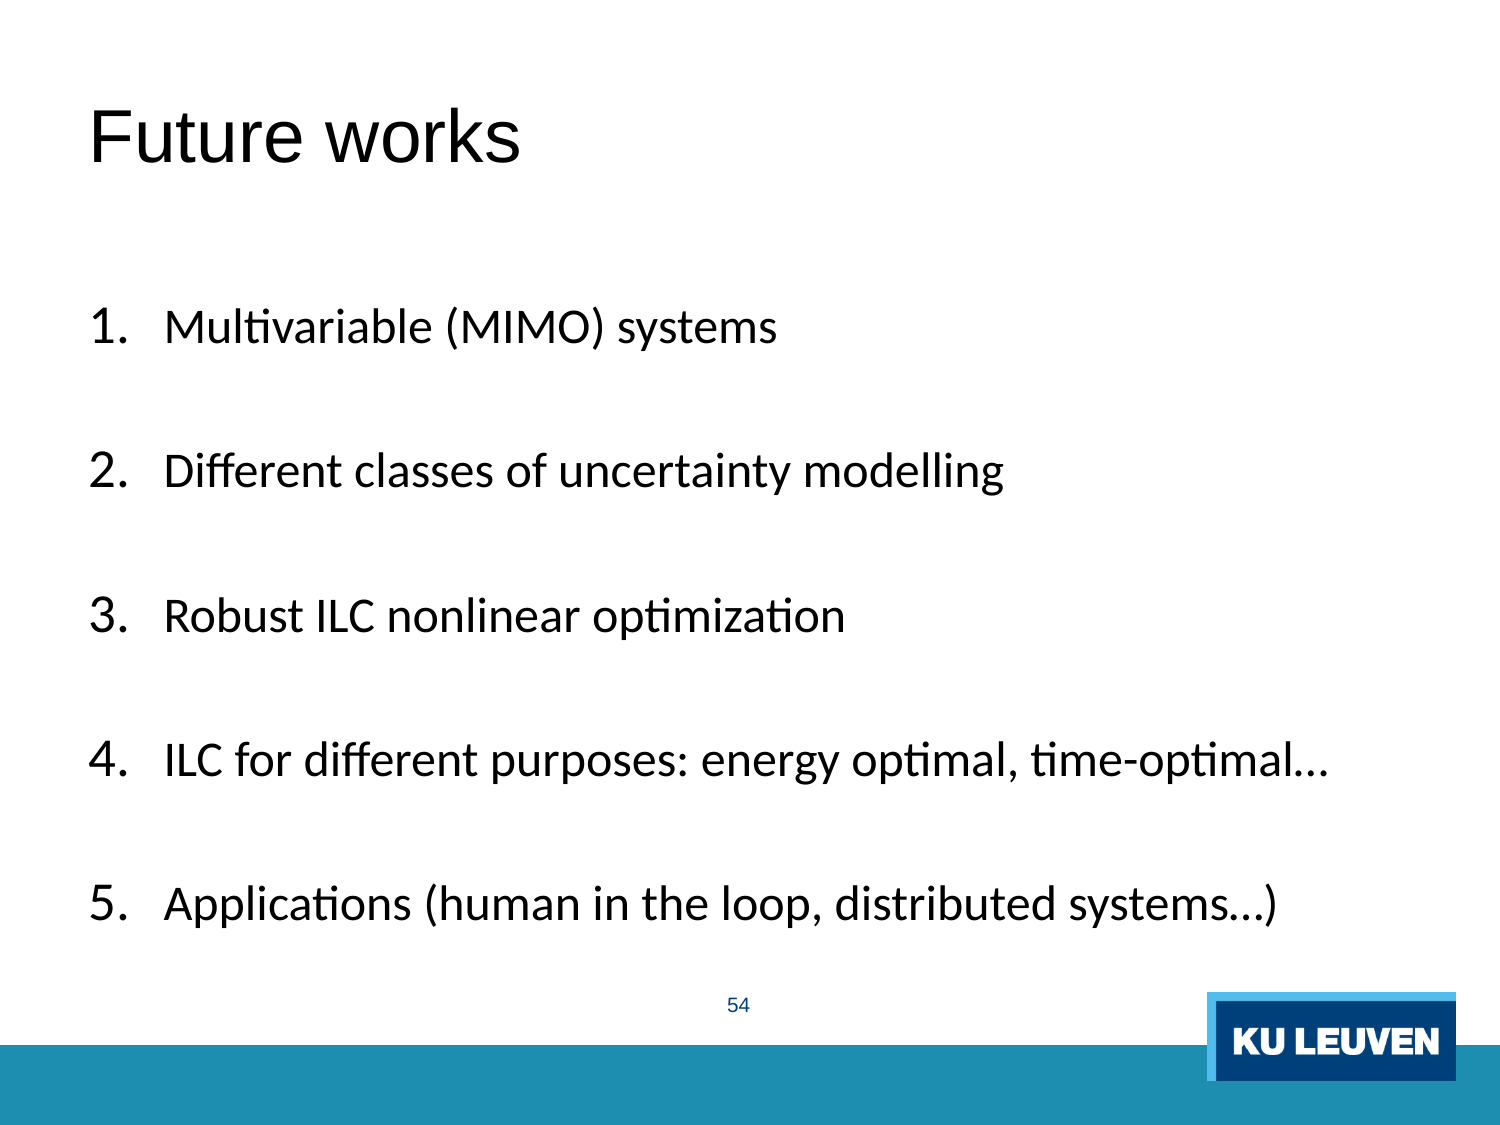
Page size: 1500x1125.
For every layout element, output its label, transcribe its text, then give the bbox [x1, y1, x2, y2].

title Future works [88, 29, 1456, 178]
slide_number 54 [596, 992, 750, 1040]
list Multivariable (MIMO) systems Different classes of uncertainty modelling Robust ILC nonlinear optimization ILC for different purposes: energy optimal, time-optimal… Applications (human in the loop, distributed systems…) [88, 221, 1456, 948]
picture [1207, 992, 1456, 1081]
